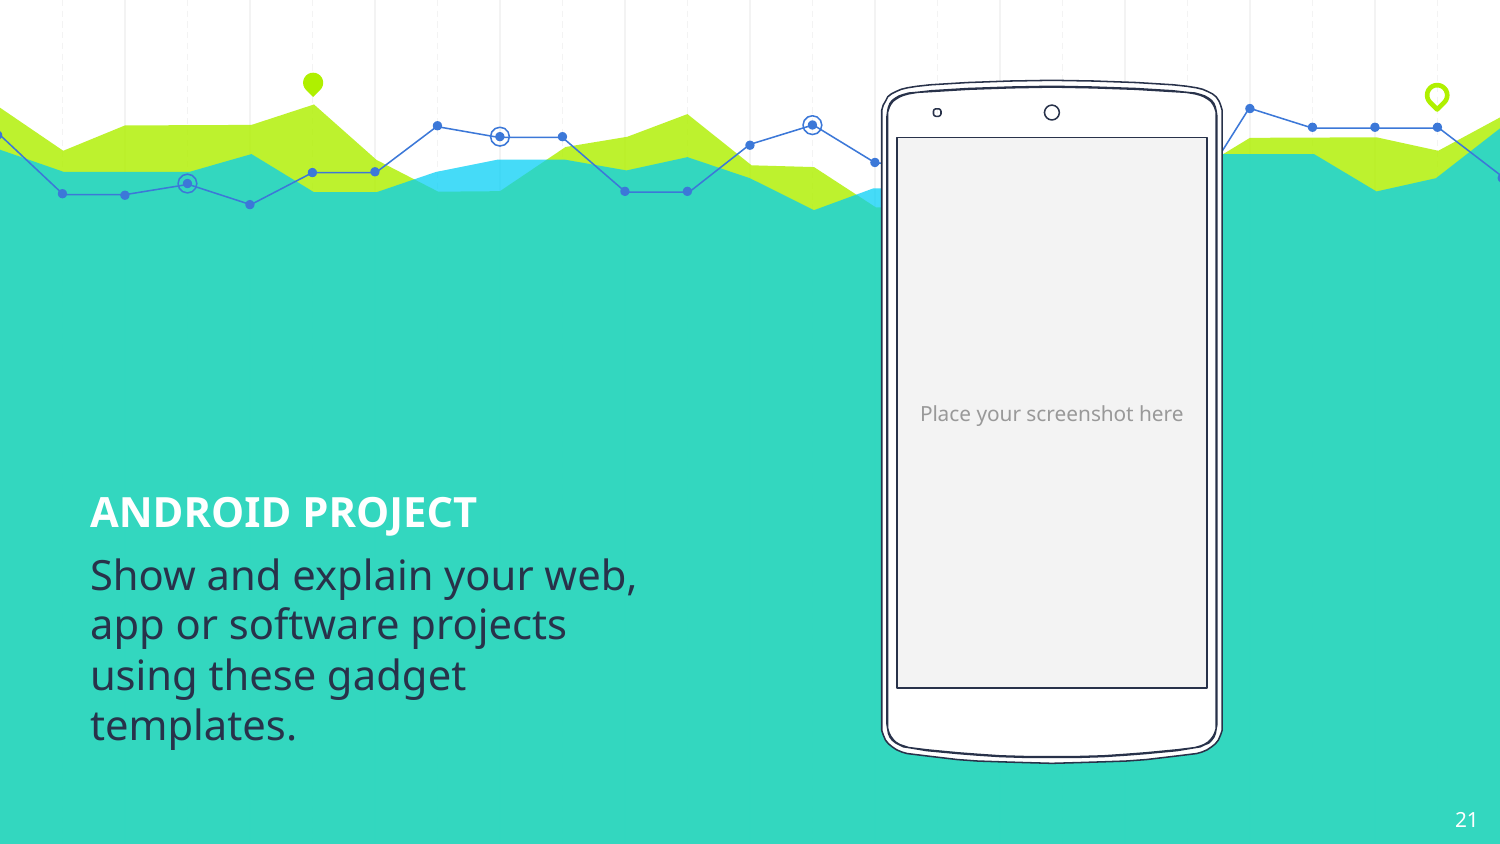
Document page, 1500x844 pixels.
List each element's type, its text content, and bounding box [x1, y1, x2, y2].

text_box Place your screenshot here [897, 137, 1207, 689]
text_box [881, 80, 1223, 764]
list ANDROID PROJECT Show and explain your web, app or software projects using these gadget templates. [75, 353, 662, 764]
slide_number ‹#› [1403, 791, 1494, 844]
